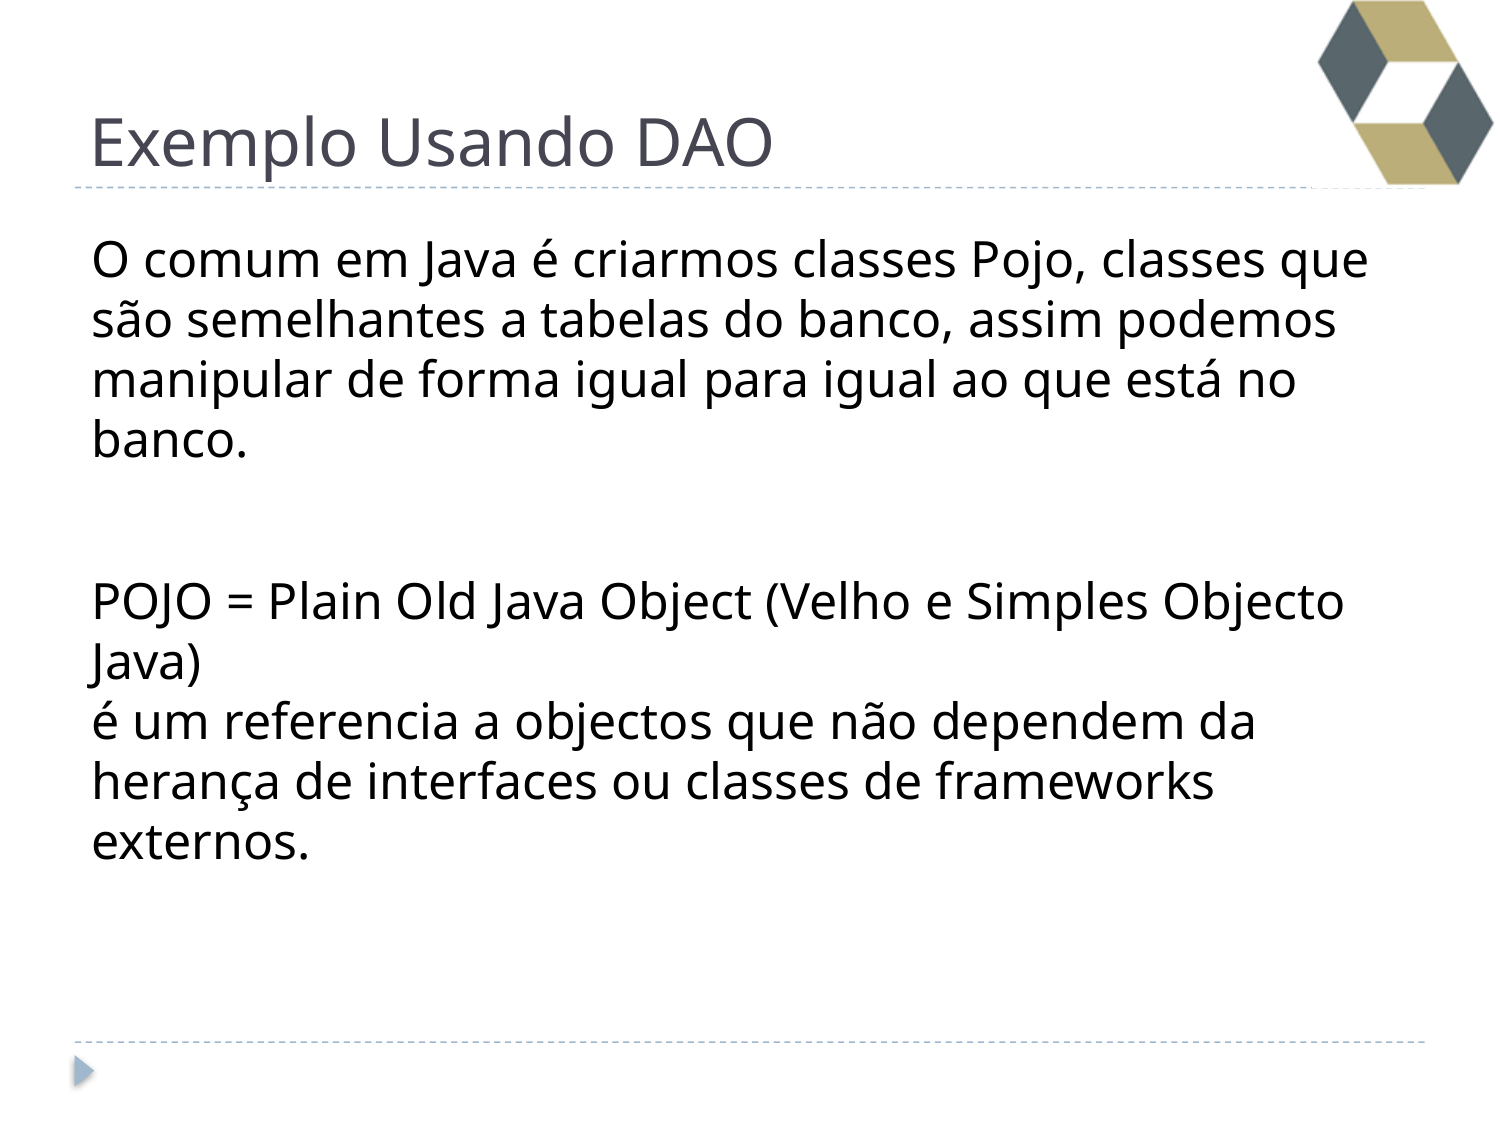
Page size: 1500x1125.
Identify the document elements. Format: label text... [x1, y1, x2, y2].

text_box O comum em Java é criarmos classes Pojo, classes que são semelhantes a tabelas do banco, assim podemos manipular de forma igual para igual ao que está no banco. [76, 219, 1400, 475]
title Exemplo Usando DAO [75, 24, 1306, 188]
picture [1312, 0, 1500, 188]
text_box POJO = Plain Old Java Object (Velho e Simples Objecto Java) é um referencia a objectos que não dependem da herança de interfaces ou classes de frameworks externos. [76, 562, 1376, 878]
